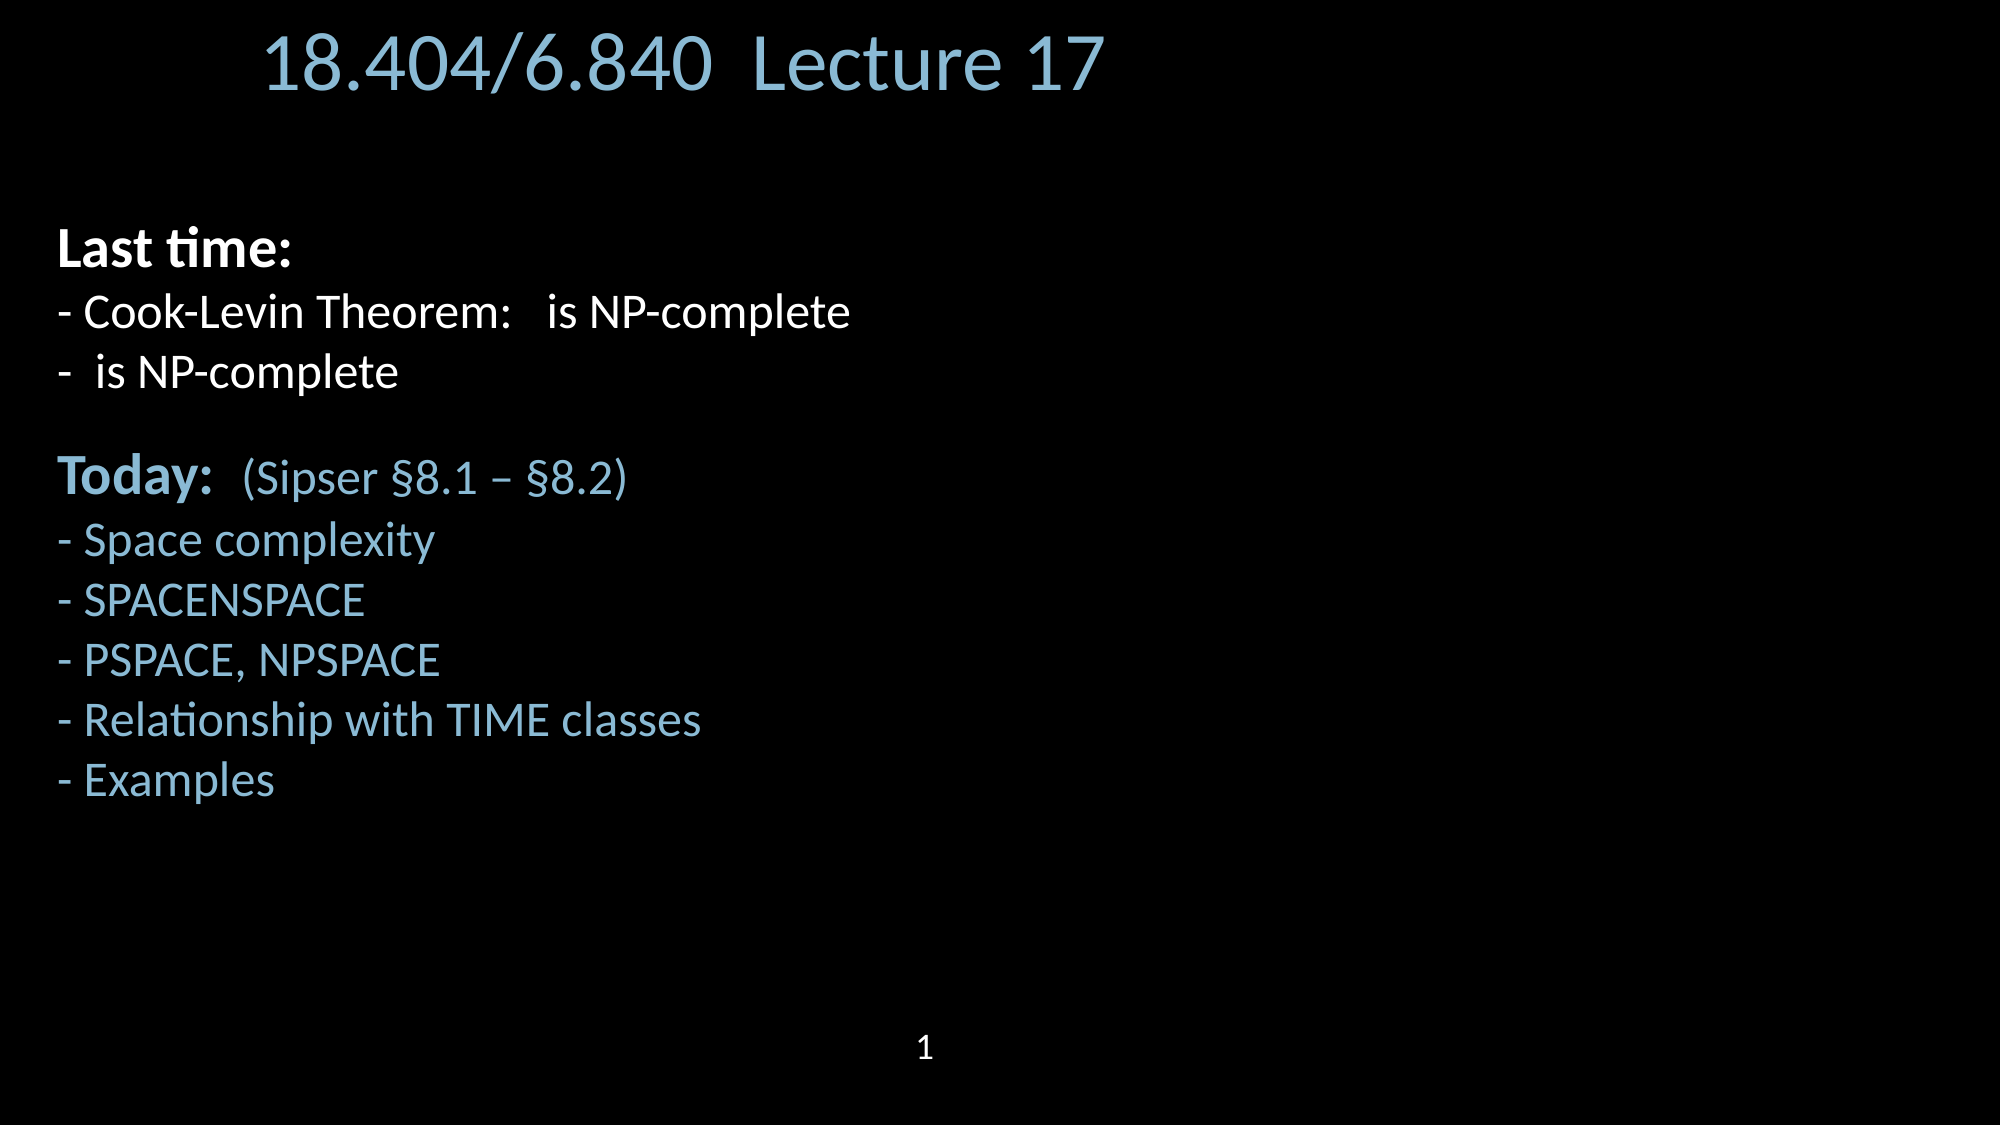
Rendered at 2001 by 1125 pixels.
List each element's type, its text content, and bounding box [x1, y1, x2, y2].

text_box 18.404/6.840 Lecture 17 [196, 0, 1172, 115]
text_box 1 [900, 1014, 950, 1074]
